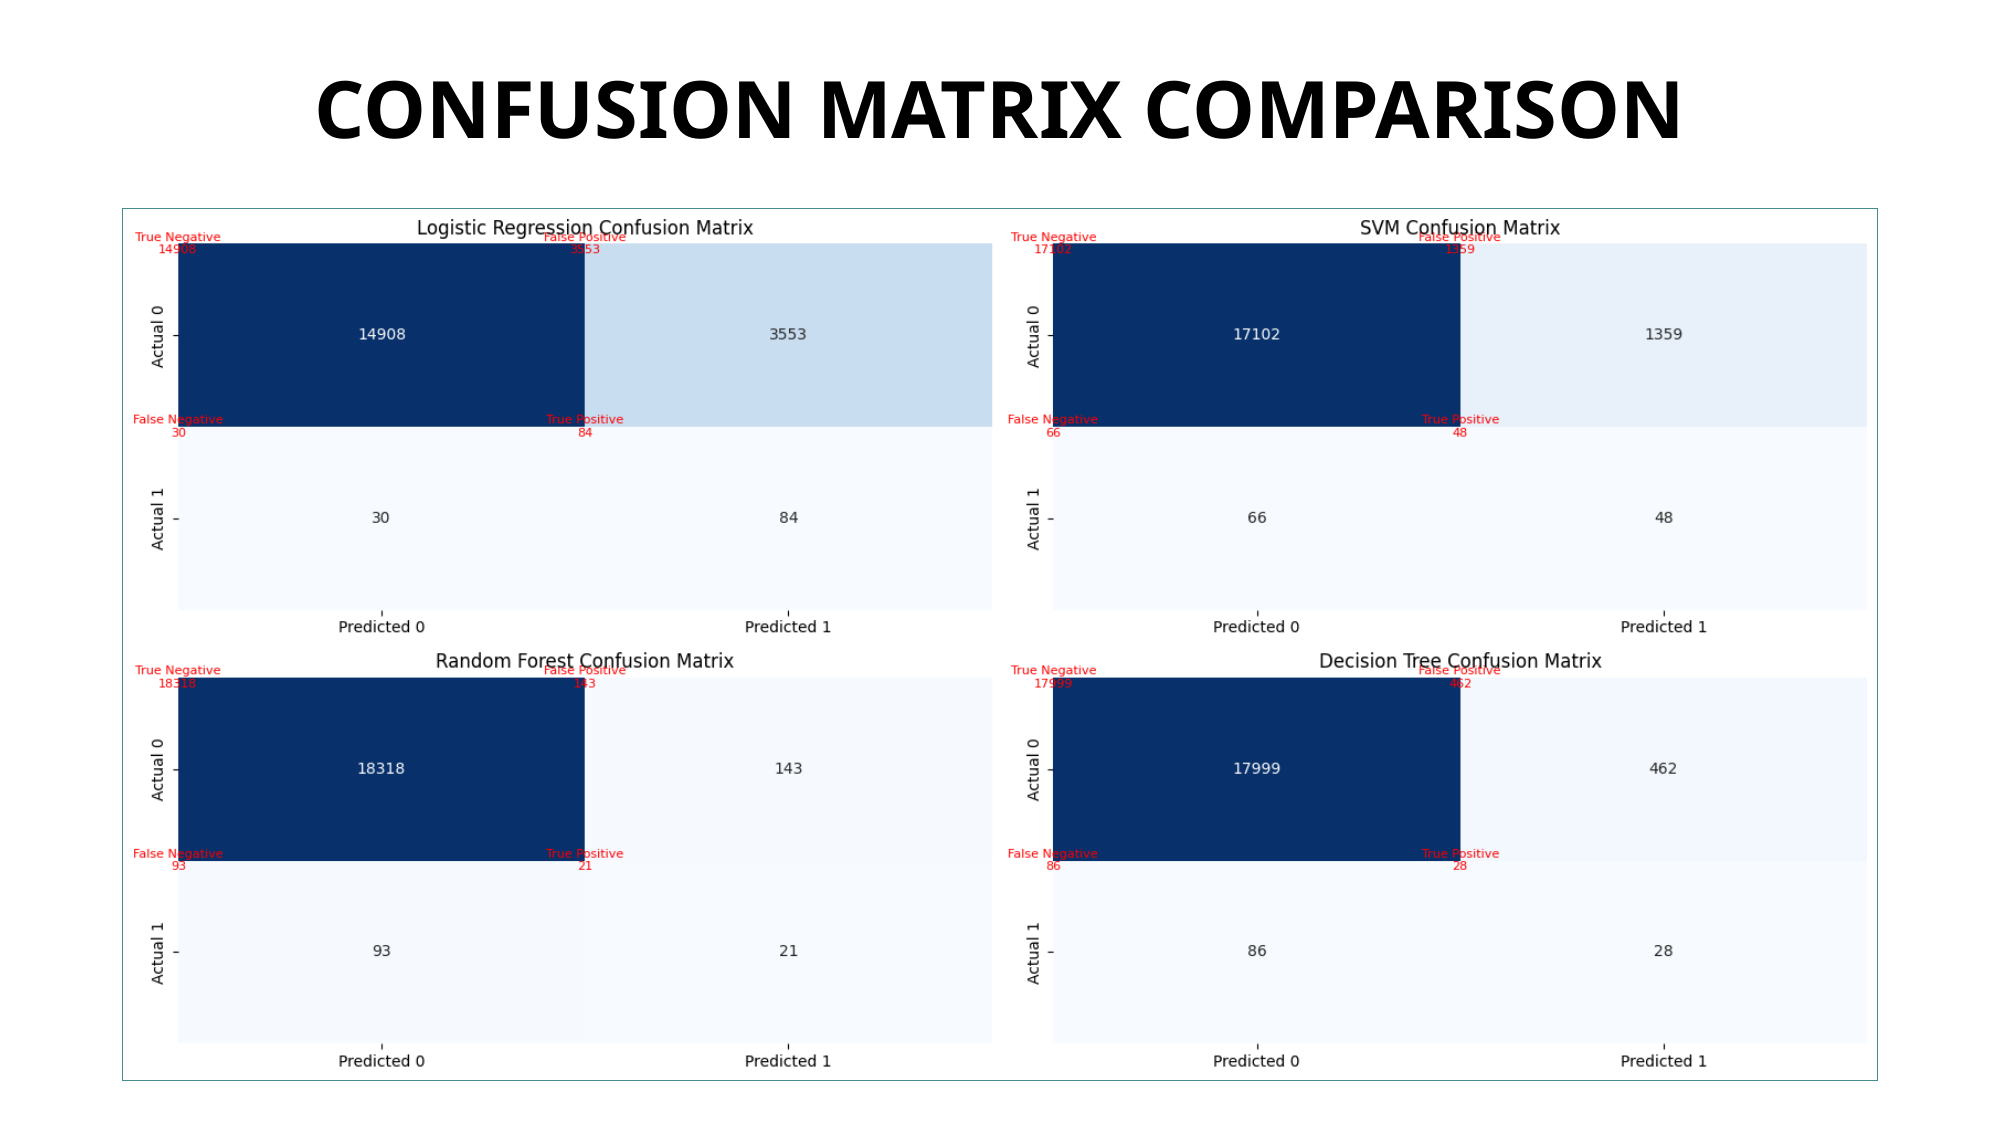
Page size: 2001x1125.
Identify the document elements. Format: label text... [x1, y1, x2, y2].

title Confusion Matrix comparison [137, 4, 1863, 208]
picture [122, 208, 1878, 1081]
